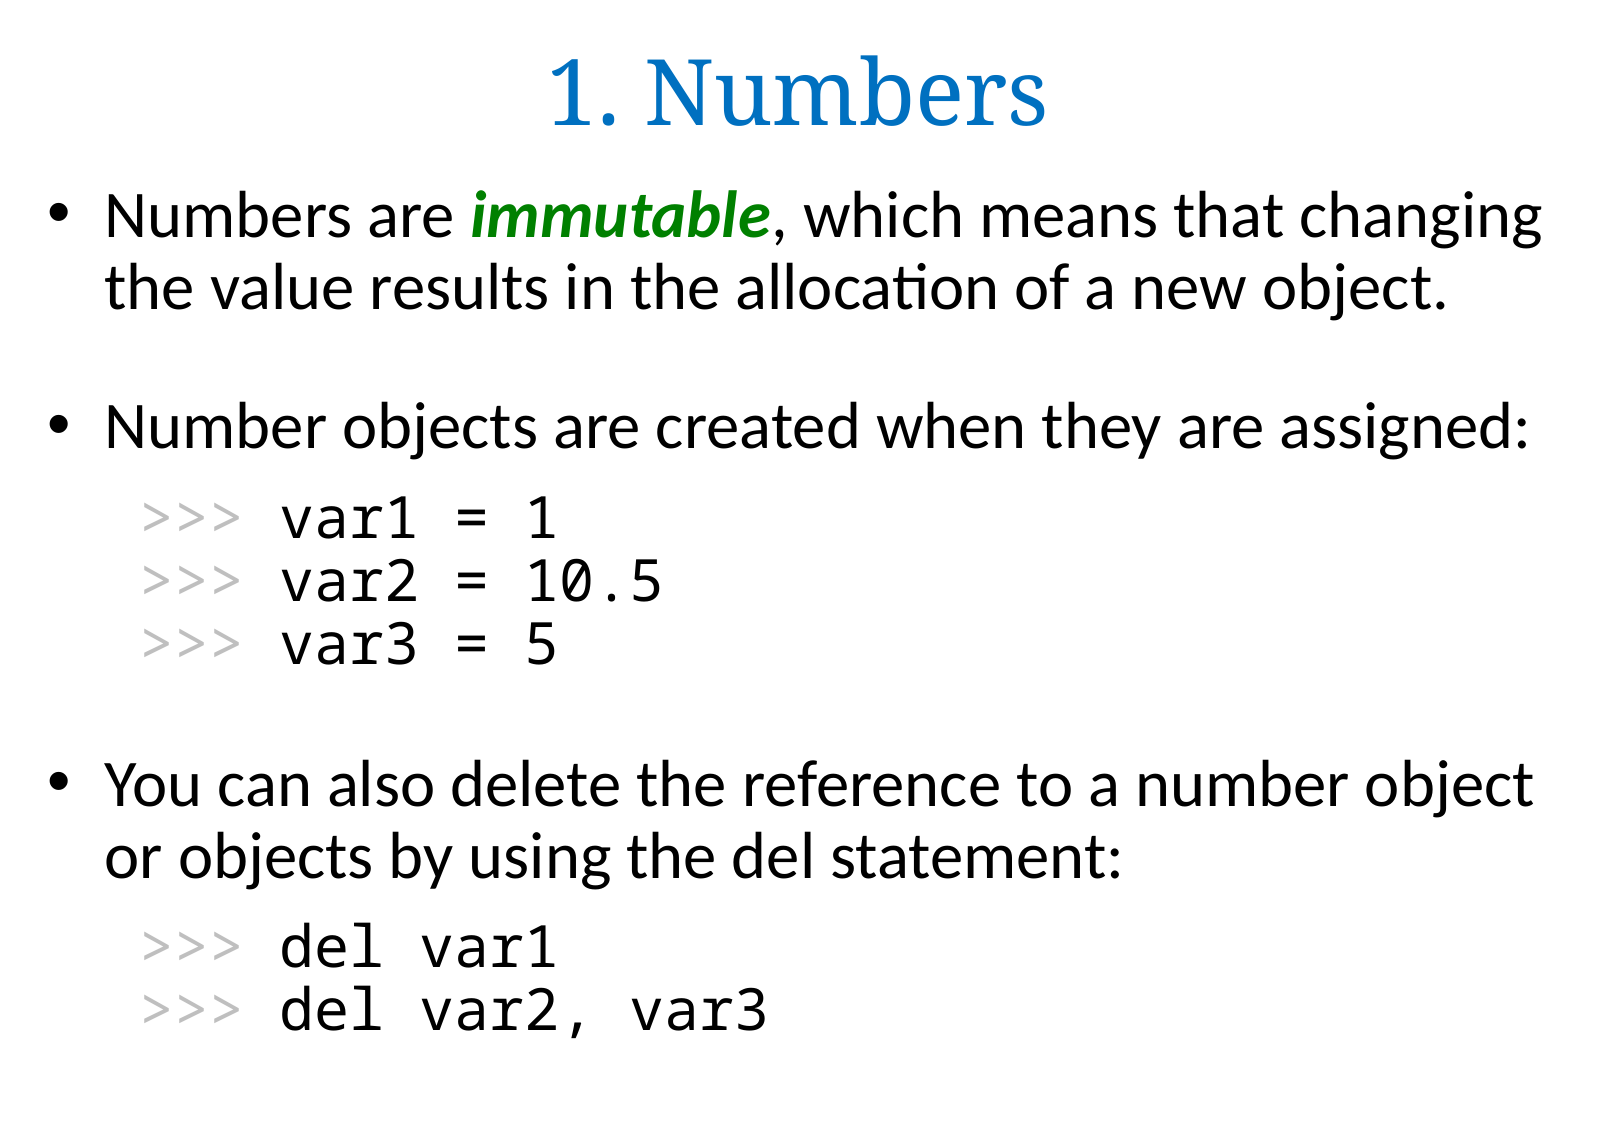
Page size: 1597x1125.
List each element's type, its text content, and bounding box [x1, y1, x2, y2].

list Numbers are immutable, which means that changing the value results in the allocation of a new object. Number objects are created when they are assigned: >>> var1 = 1 >>> var2 = 10.5 >>> var3 = 5 You can also delete the reference to a number object or objects by using the del statement: >>> del var1 >>> del var2, var3 [33, 172, 1575, 1090]
title 1. Numbers [0, 0, 1597, 191]
